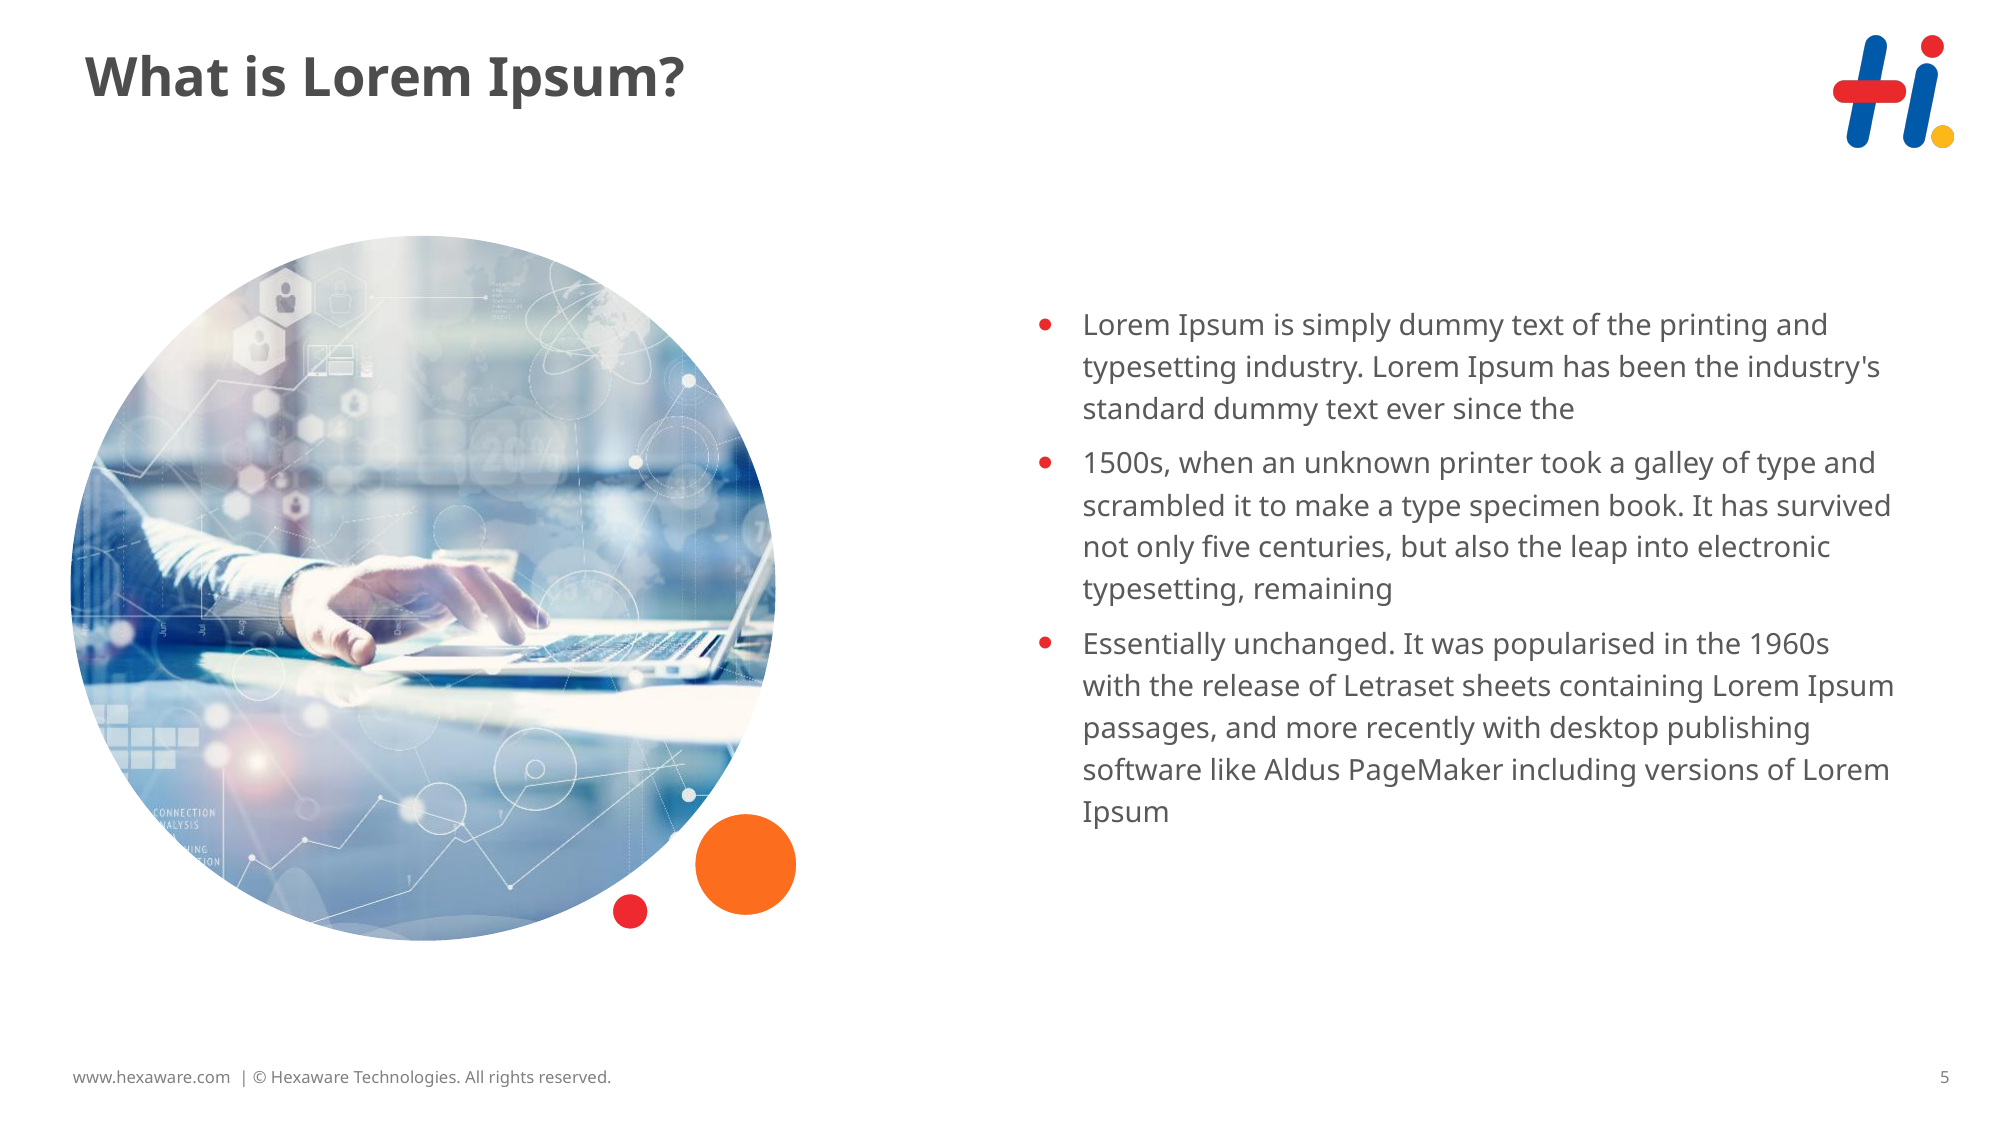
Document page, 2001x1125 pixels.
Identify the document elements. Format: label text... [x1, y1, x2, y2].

text_box Lorem Ipsum is simply dummy text of the printing and typesetting industry. Lorem Ipsum has been the industry's standard dummy text ever since the 1500s, when an unknown printer took a galley of type and scrambled it to make a type specimen book. It has survived not only five centuries, but also the leap into electronic typesetting, remaining Essentially unchanged. It was popularised in the 1960s with the release of Letraset sheets containing Lorem Ipsum passages, and more recently with desktop publishing software like Aldus PageMaker including versions of Lorem Ipsum [1022, 292, 1911, 836]
picture [1833, 35, 1954, 148]
title What is Lorem Ipsum? [70, 41, 1661, 116]
picture [70, 235, 776, 941]
